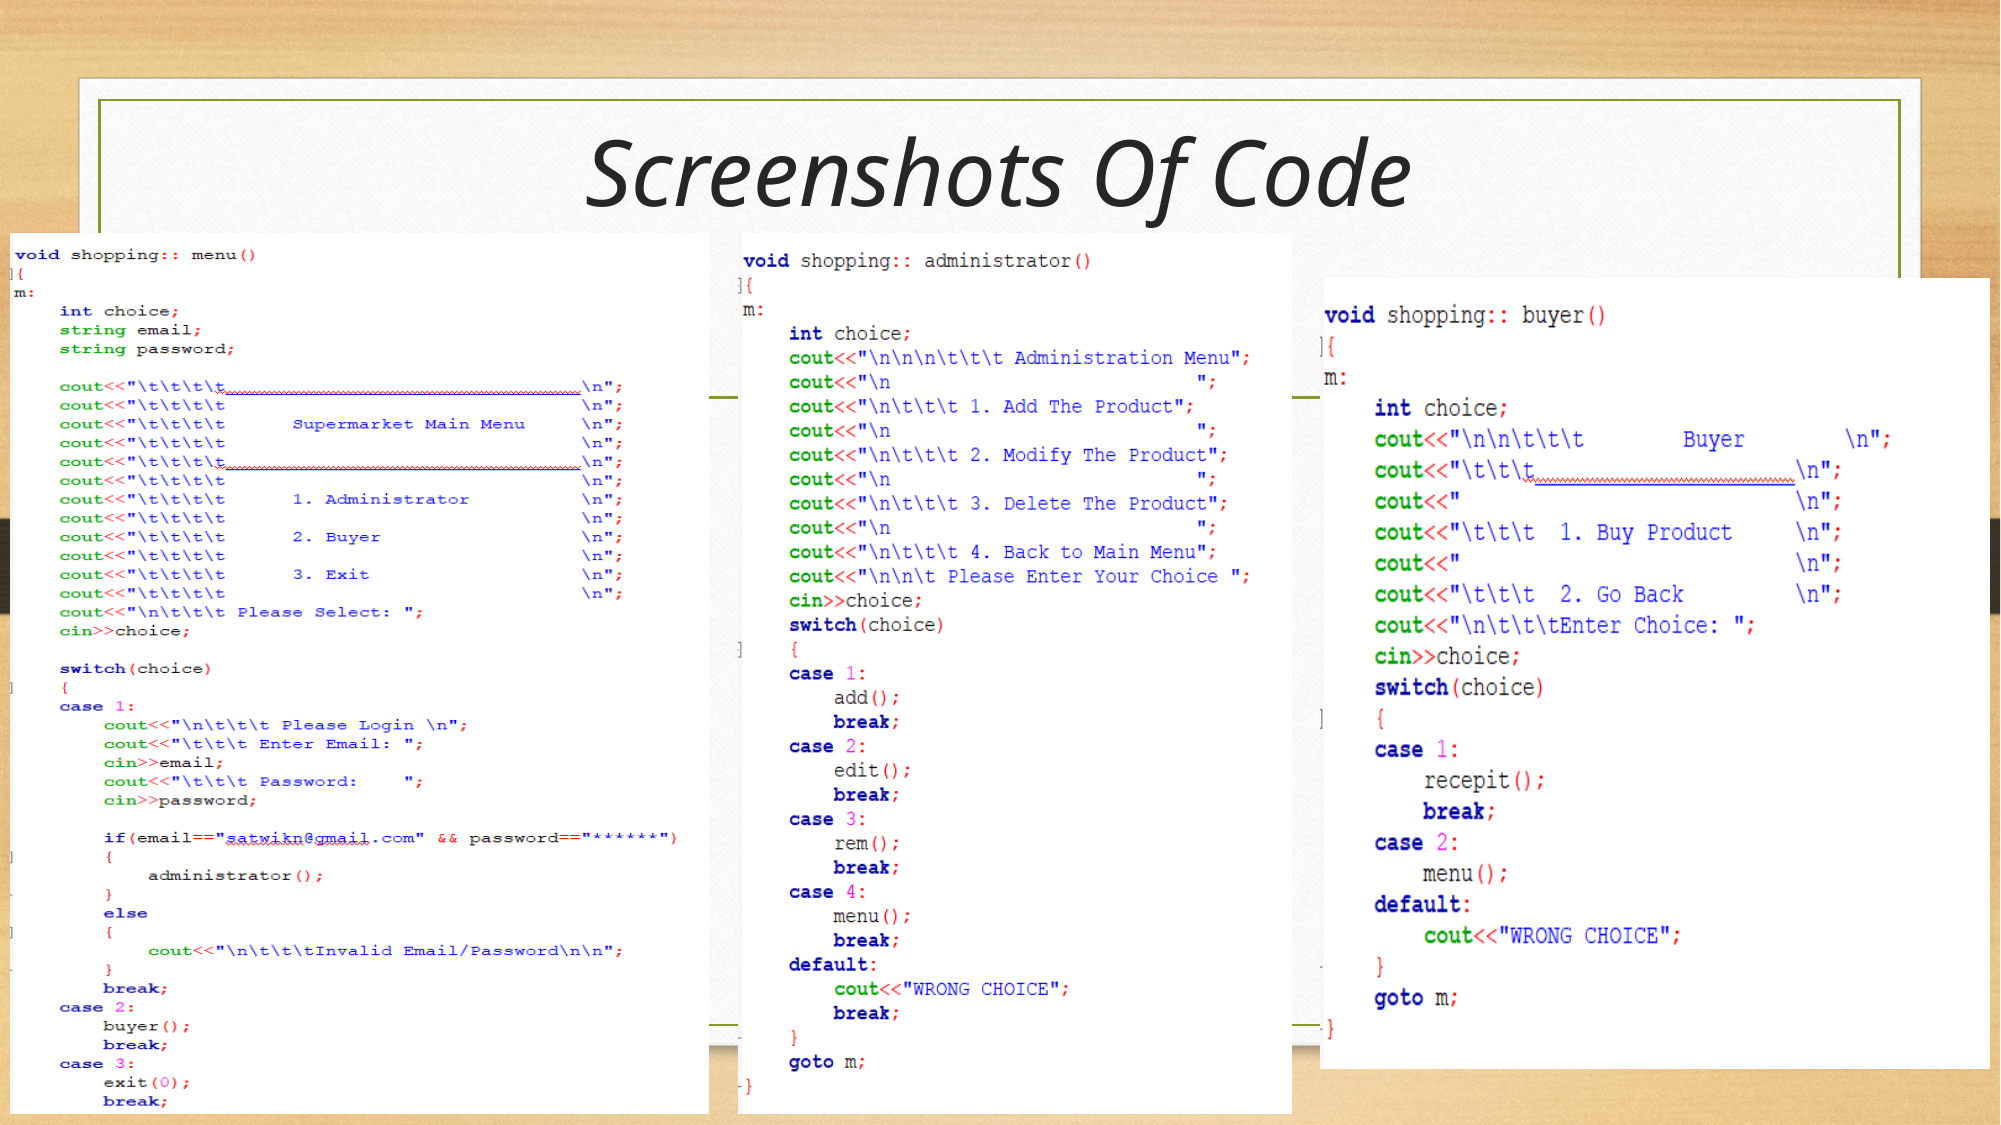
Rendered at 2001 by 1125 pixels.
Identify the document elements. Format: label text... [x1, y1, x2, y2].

title Screenshots Of Code [212, 85, 1788, 254]
picture [0, 0, 2001, 1125]
